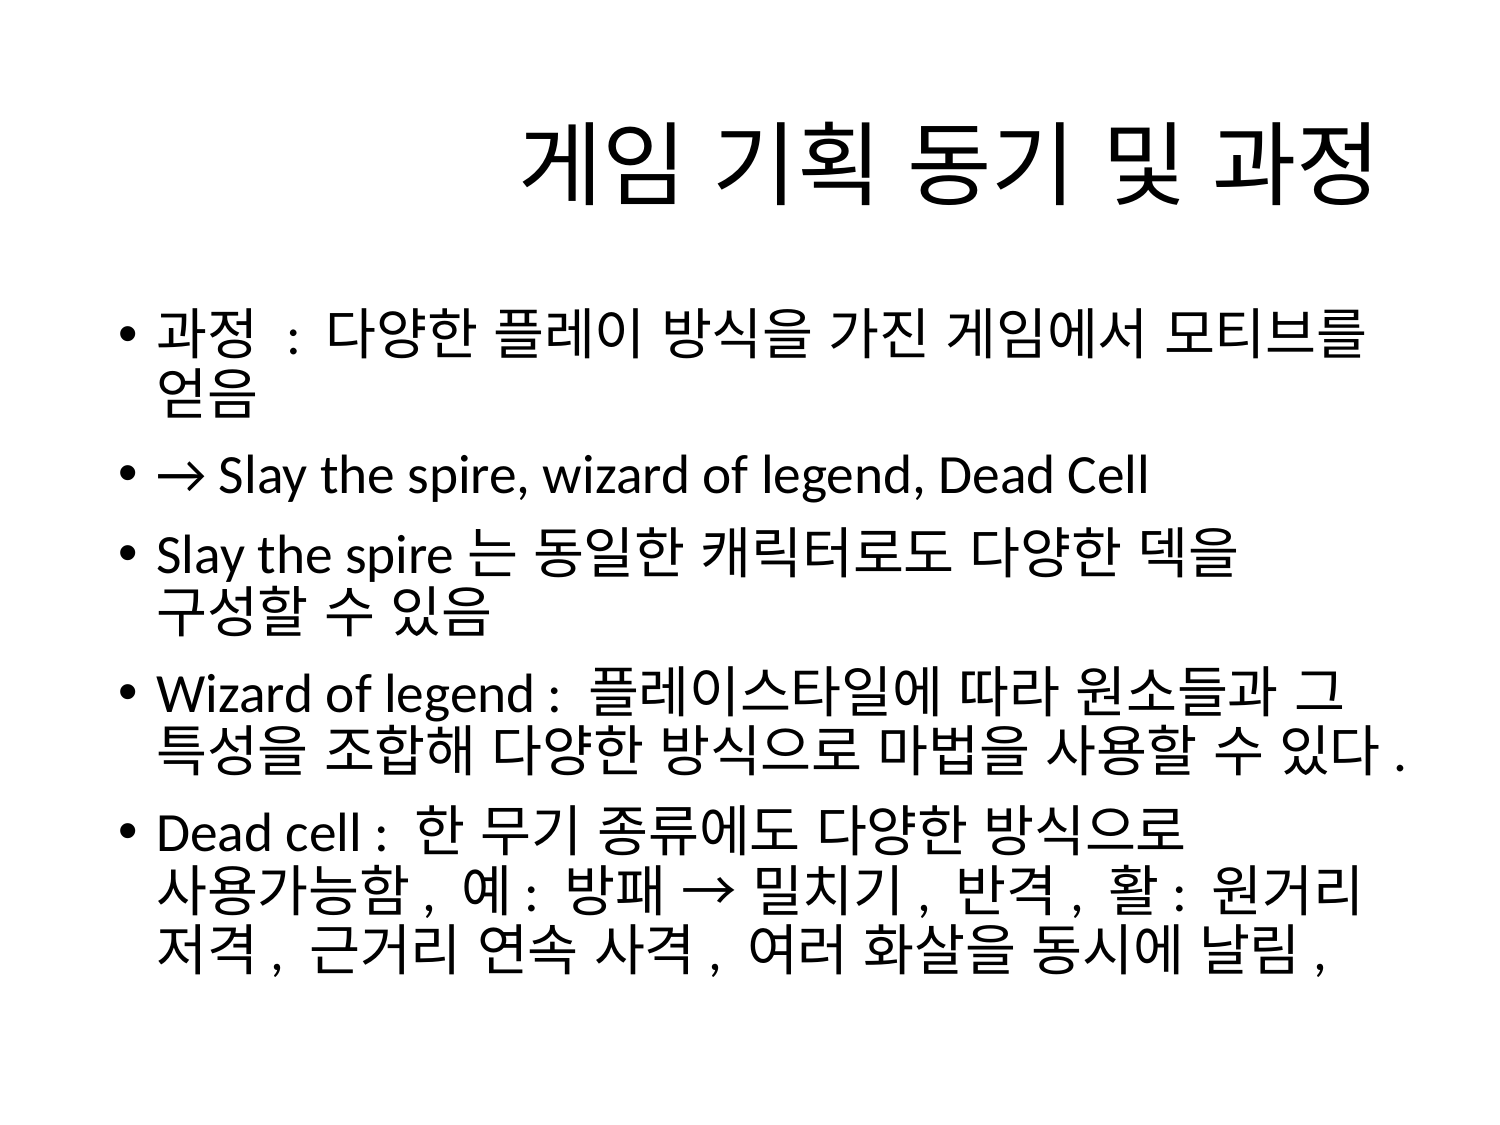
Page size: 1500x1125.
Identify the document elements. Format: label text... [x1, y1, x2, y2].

list 과정 : 다양한 플레이 방식을 가진 게임에서 모티브를 얻음 → Slay the spire, wizard of legend, Dead Cell Slay the spire는 동일한 캐릭터로도 다양한 덱을 구성할 수 있음 Wizard of legend : 플레이스타일에 따라 원소들과 그 특성을 조합해 다양한 방식으로 마법을 사용할 수 있다. Dead cell : 한 무기 종류에도 다양한 방식으로 사용가능함, 예: 방패 → 밀치기, 반격, 활: 원거리 저격, 근거리 연속 사격, 여러 화살을 동시에 날림, [103, 299, 1397, 1014]
title 게임 기획 동기 및 과정 [103, 59, 1397, 278]
